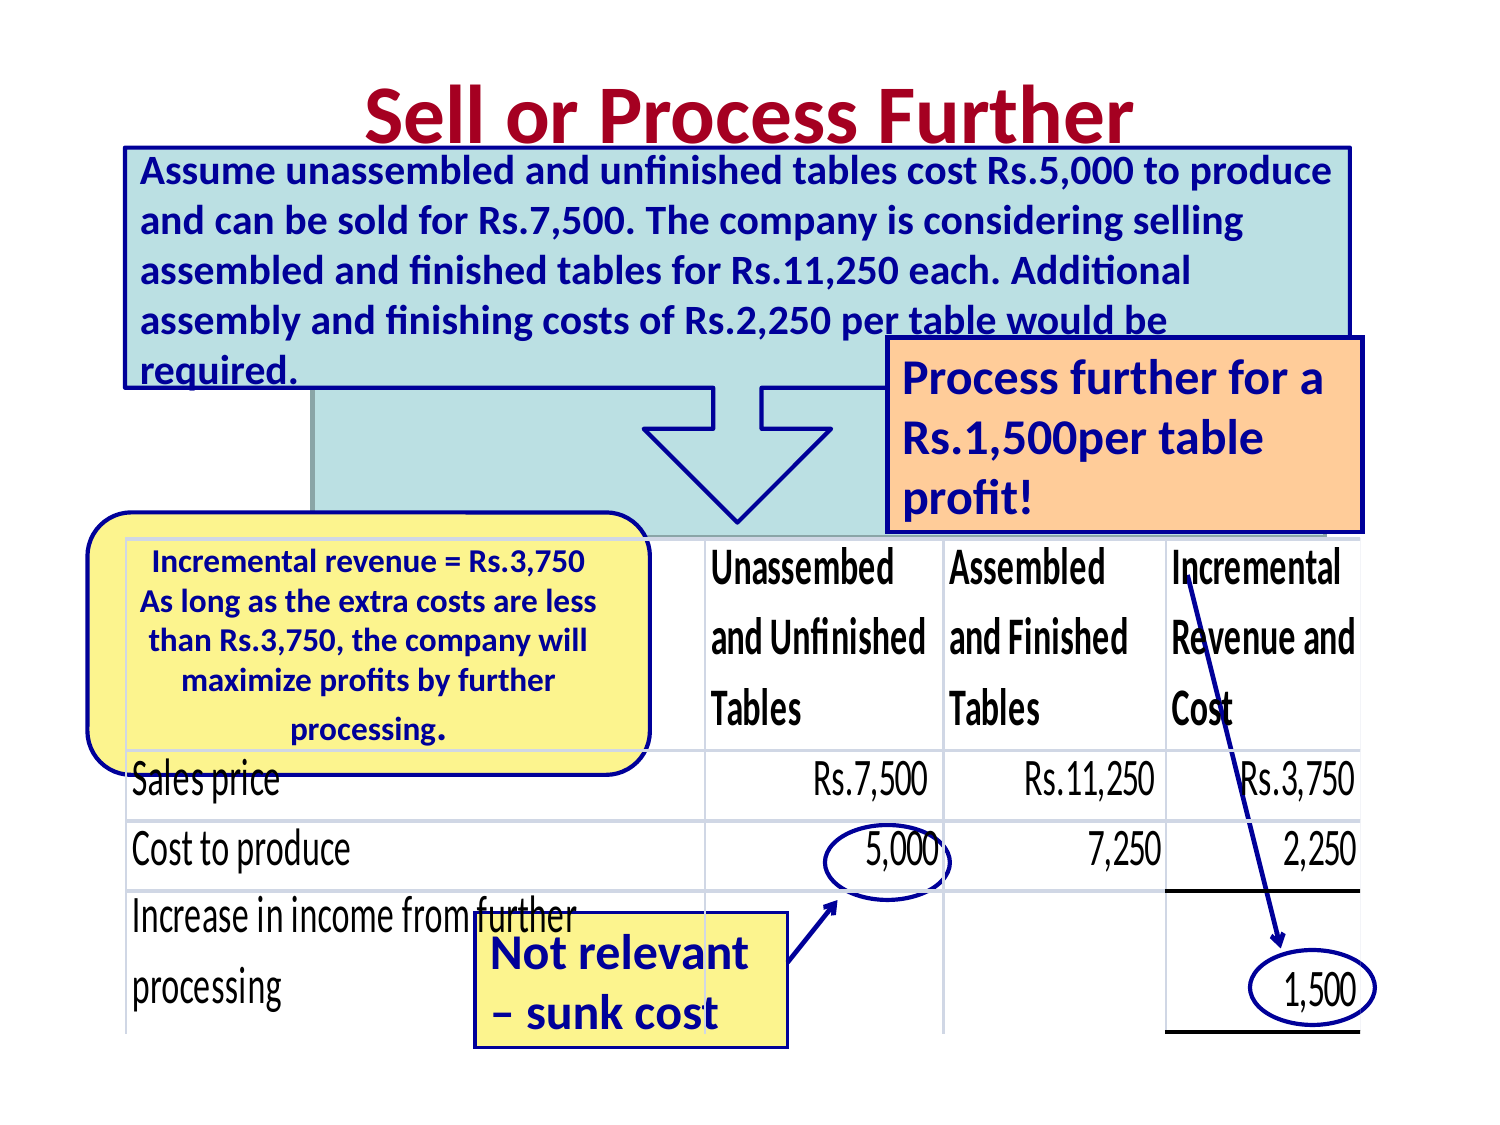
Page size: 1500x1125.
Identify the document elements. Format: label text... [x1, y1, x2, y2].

text_box Process further for a Rs.1,500per table profit! [887, 337, 1363, 533]
text_box Assume unassembled and unfinished tables cost Rs.5,000 to produce and can be sold for Rs.7,500. The company is considering selling assembled and finished tables for Rs.11,250 each. Additional assembly and finishing costs of Rs.2,250 per table would be required. [122, 145, 1352, 525]
text_box Not relevant – sunk cost [474, 1038, 788, 1048]
text_box [310, 390, 1327, 537]
text_box Incremental revenue = Rs.3,750 As long as the extra costs are less than Rs.3,750, the company will maximize profits by further processing. [85, 510, 648, 777]
text_box [1363, 962, 1378, 1013]
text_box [124, 537, 1363, 1038]
title Sell or Process Further [75, 45, 1425, 175]
